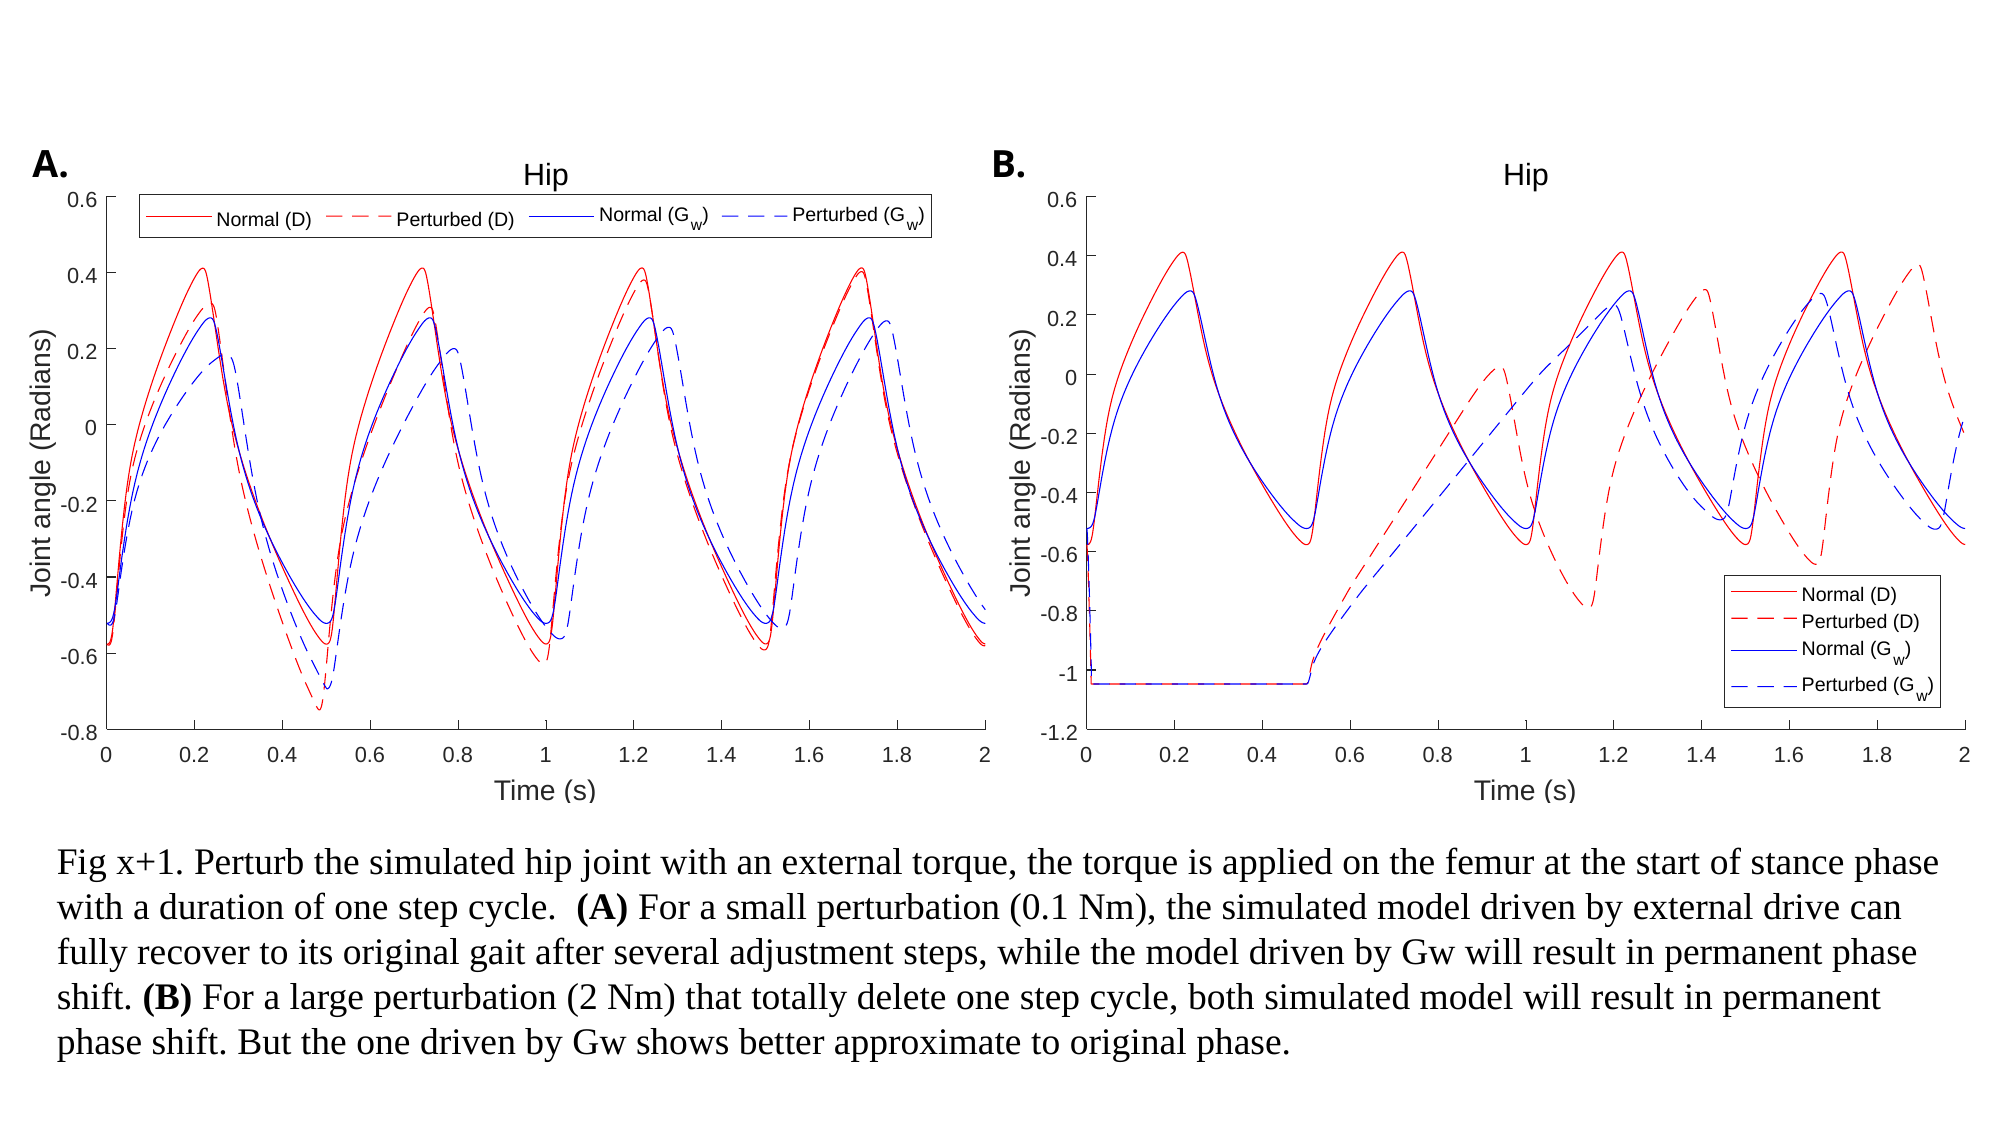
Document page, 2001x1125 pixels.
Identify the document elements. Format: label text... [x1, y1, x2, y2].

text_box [18, 132, 1979, 803]
text_box Fig x+1. Perturb the simulated hip joint with an external torque, the torque is applied on the femur at the start of stance phase with a duration of one step cycle. (A) For a small perturbation (0.1 Nm), the simulated model driven by external drive can fully recover to its original gait after several adjustment steps, while the model driven by Gw will result in permanent phase shift. (B) For a large perturbation (2 Nm) that totally delete one step cycle, both simulated model will result in permanent phase shift. But the one driven by Gw shows better approximate to original phase. [42, 829, 1975, 1069]
